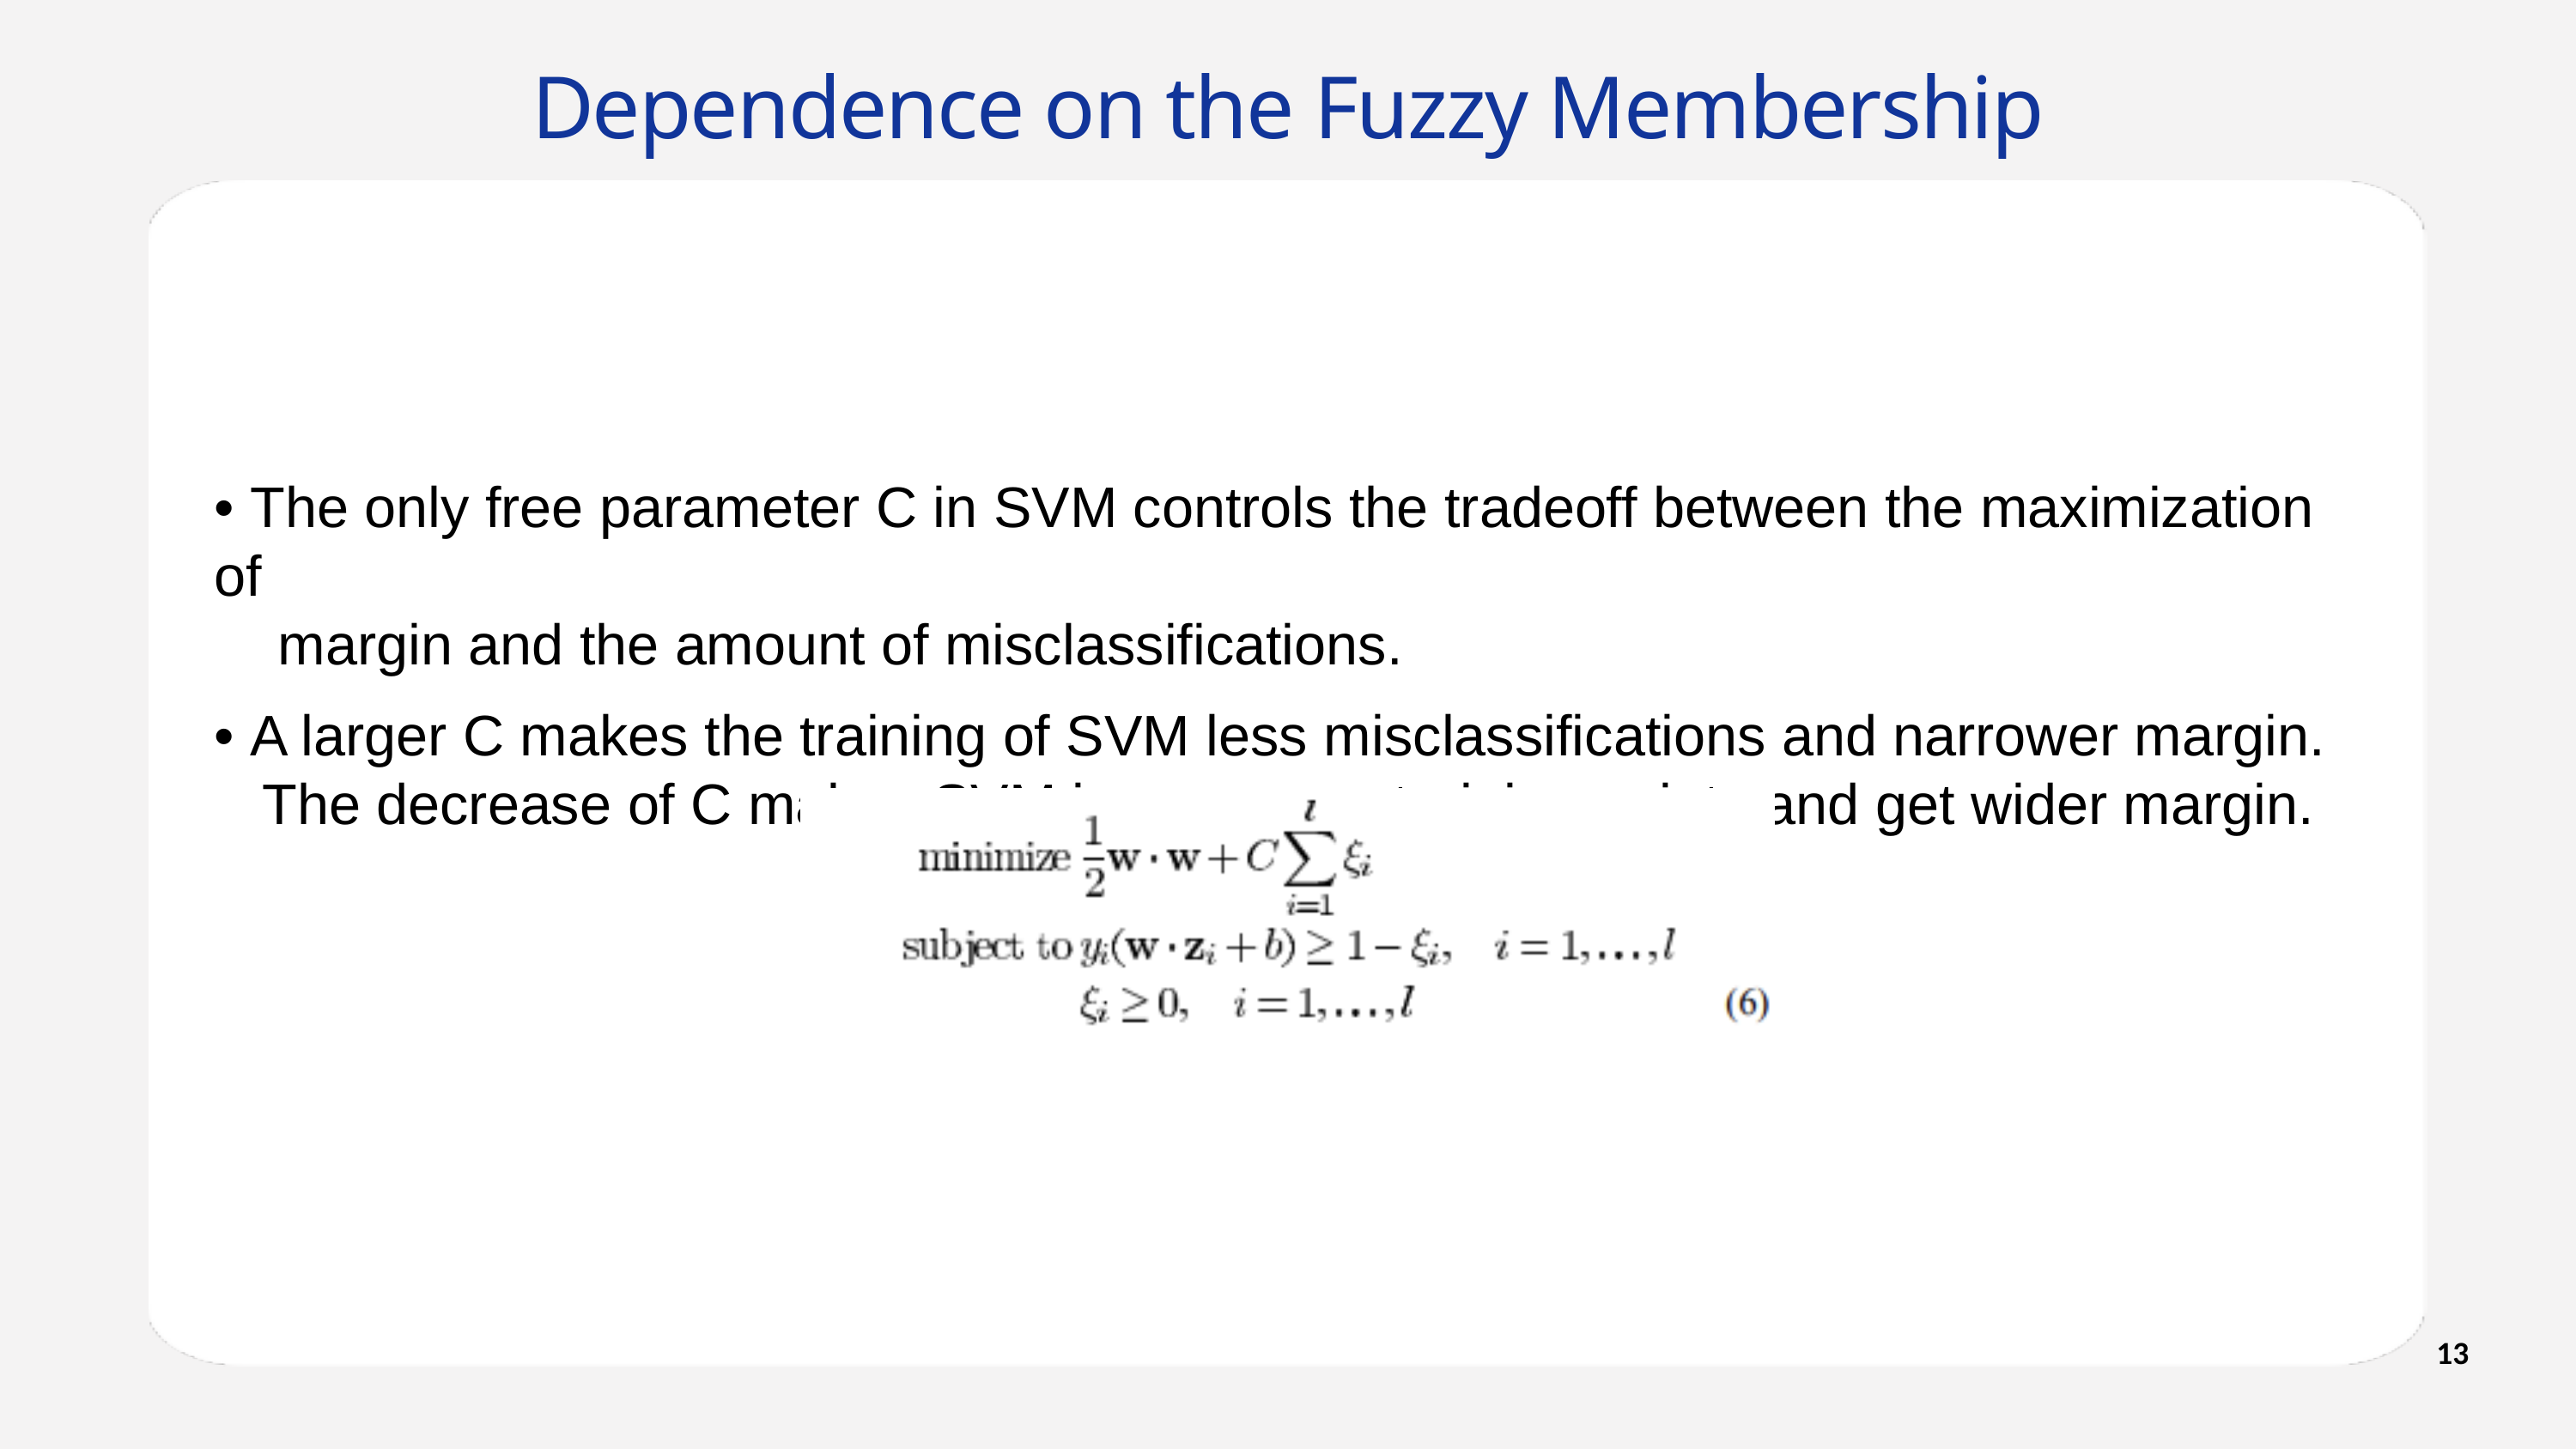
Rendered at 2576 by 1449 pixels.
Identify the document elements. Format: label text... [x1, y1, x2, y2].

text_box Dependence on the Fuzzy Membership [309, 46, 2267, 163]
picture [800, 787, 1776, 1041]
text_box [149, 180, 2427, 1367]
text_box 13 [2423, 1325, 2498, 1378]
